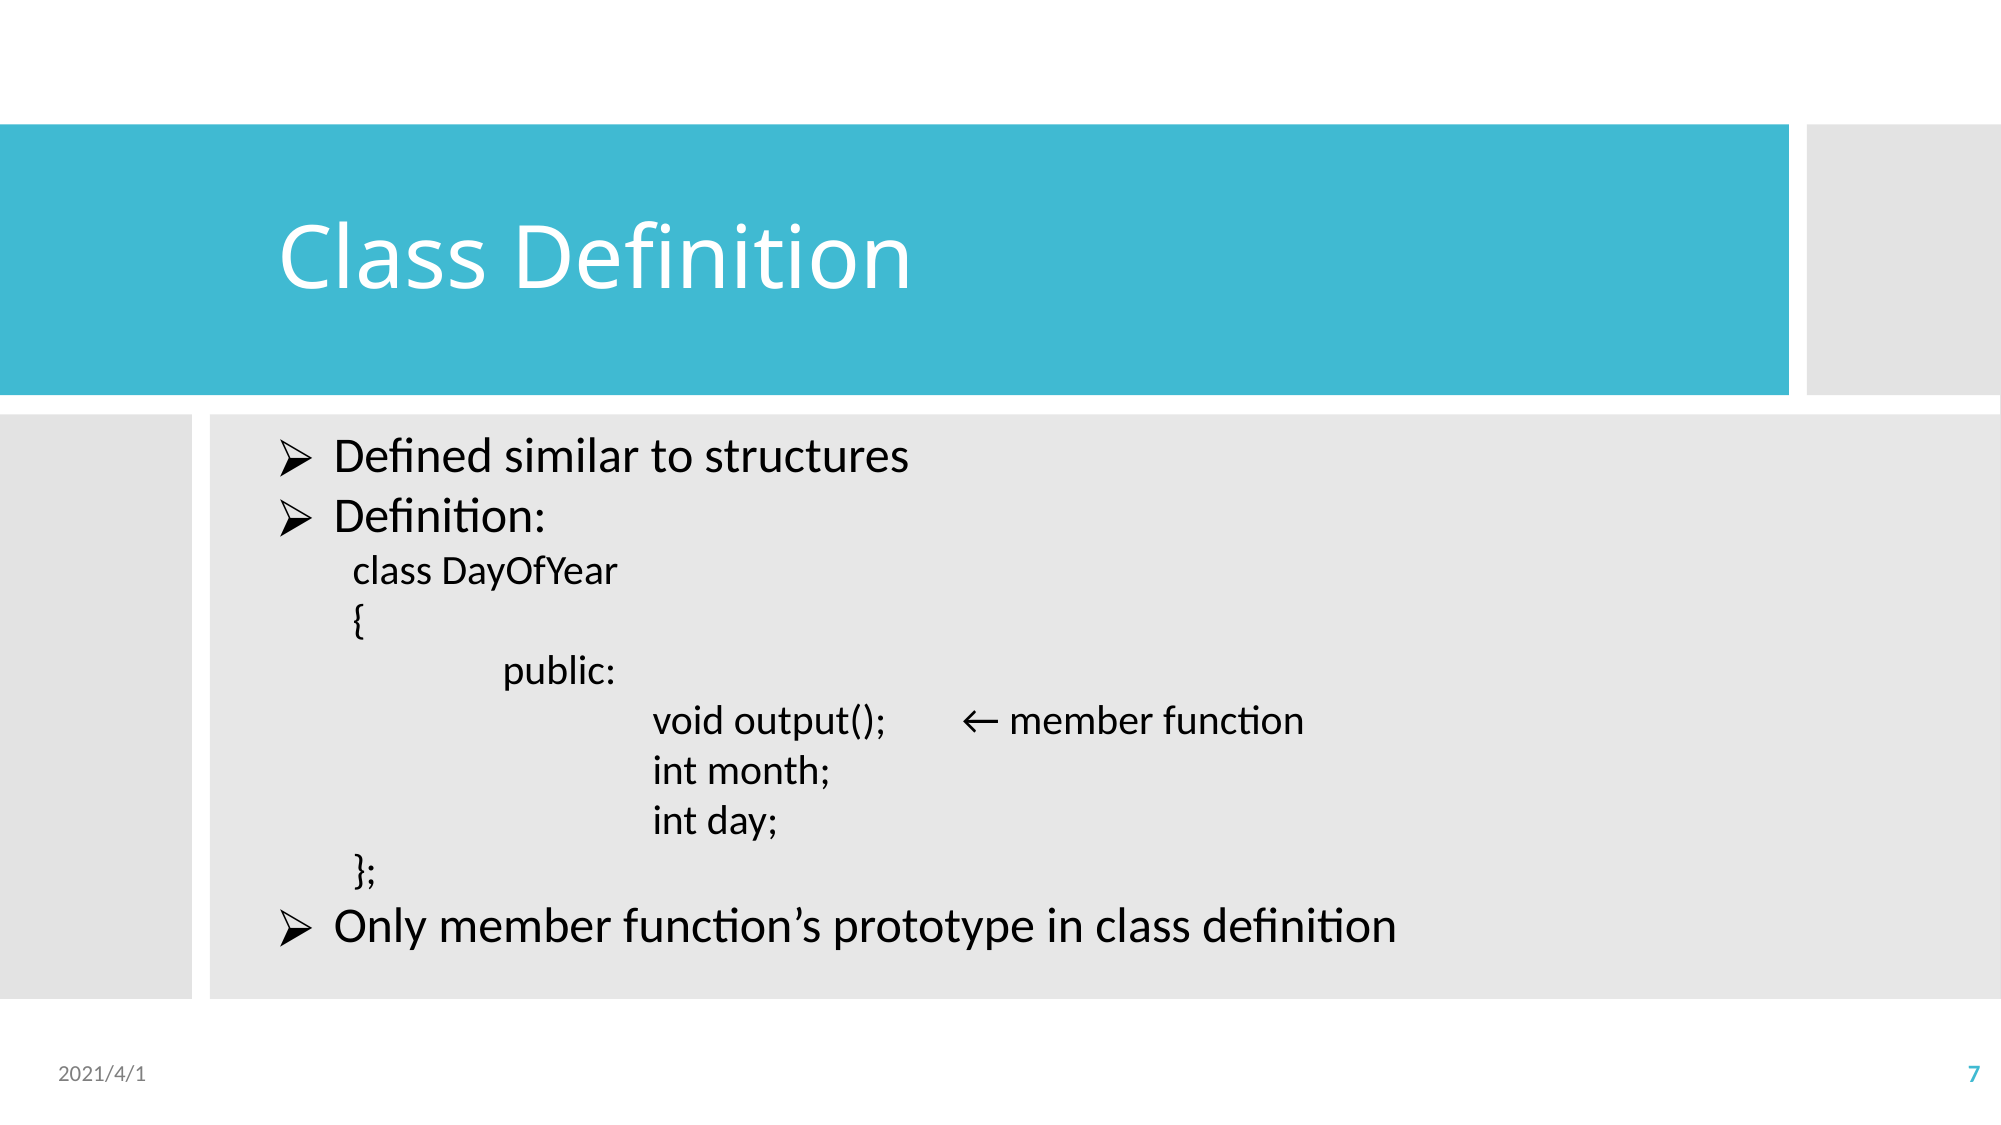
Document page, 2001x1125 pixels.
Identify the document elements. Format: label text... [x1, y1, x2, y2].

title Class Definition [262, 178, 1737, 343]
text_box Defined similar to structures Definition: class DayOfYear { public: void output(); ← member function int month; int day; }; Only member function’s prototype in class definition [262, 415, 1737, 961]
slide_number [43, 1042, 493, 1103]
text_box [0, 0, 2000, 1125]
text_box [0, 124, 1789, 396]
slide_number 7 [1744, 1042, 1996, 1103]
text_box [209, 414, 2000, 999]
text_box [1806, 124, 2000, 396]
text_box [0, 414, 192, 999]
